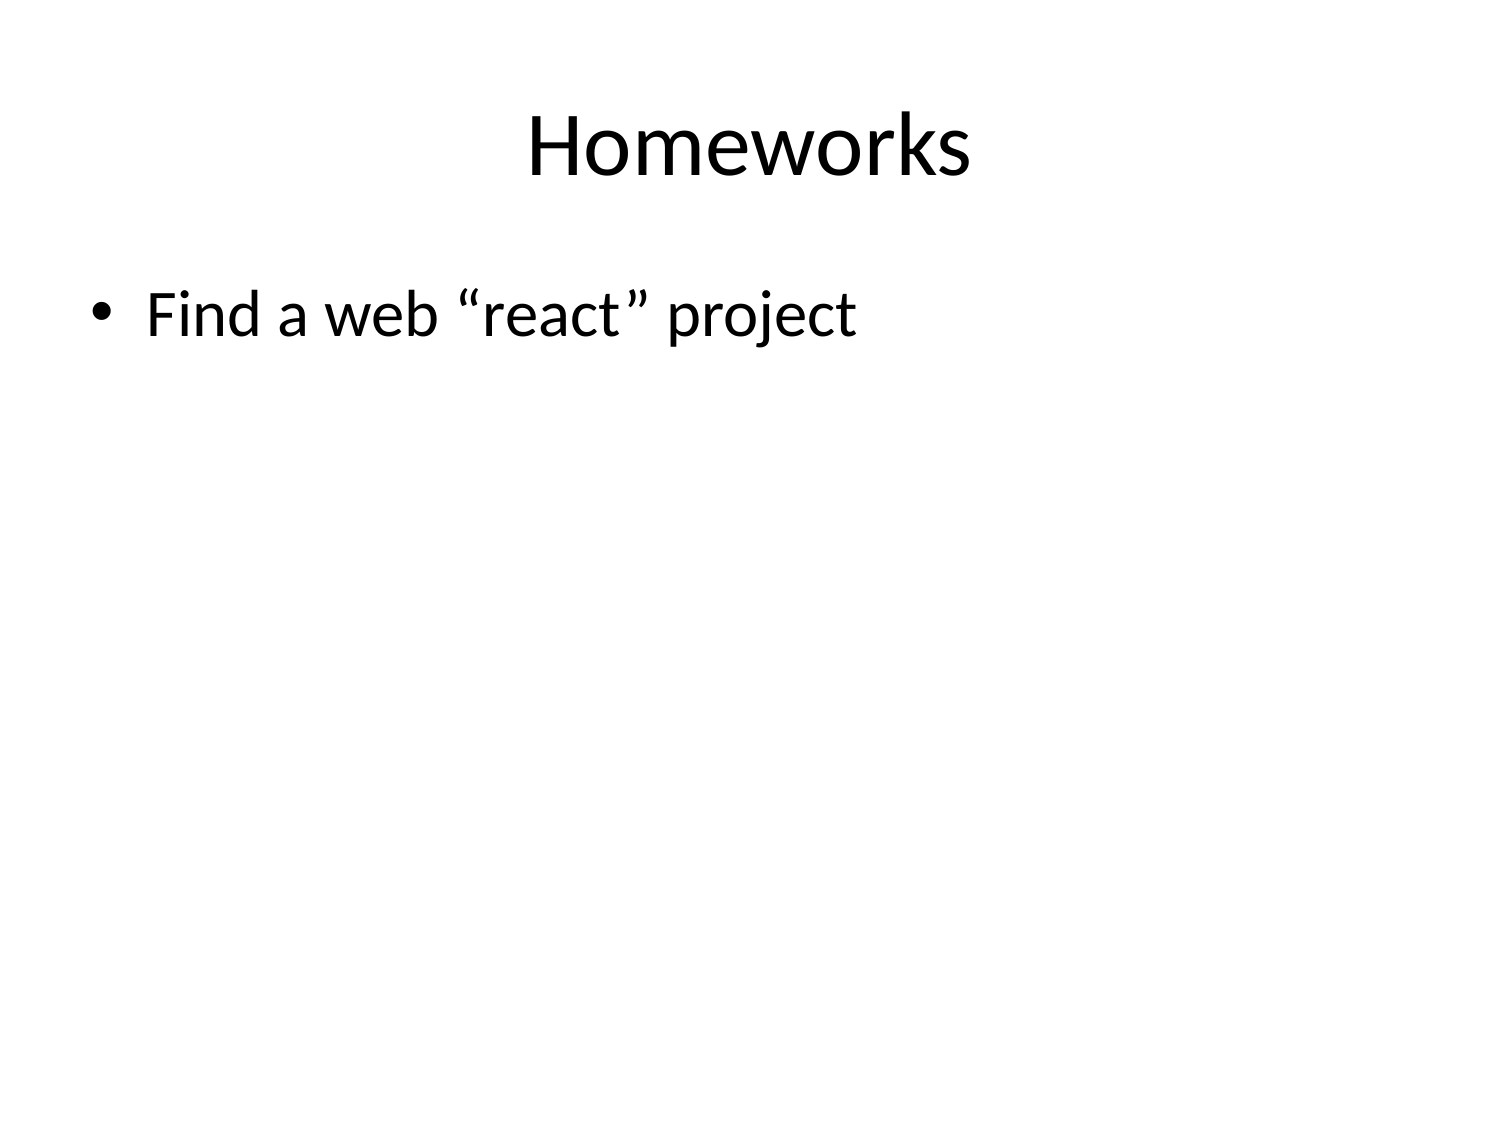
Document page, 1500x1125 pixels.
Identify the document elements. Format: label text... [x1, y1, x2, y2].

list Find a web “react” project [75, 262, 1425, 1005]
title Homeworks [75, 45, 1425, 233]
